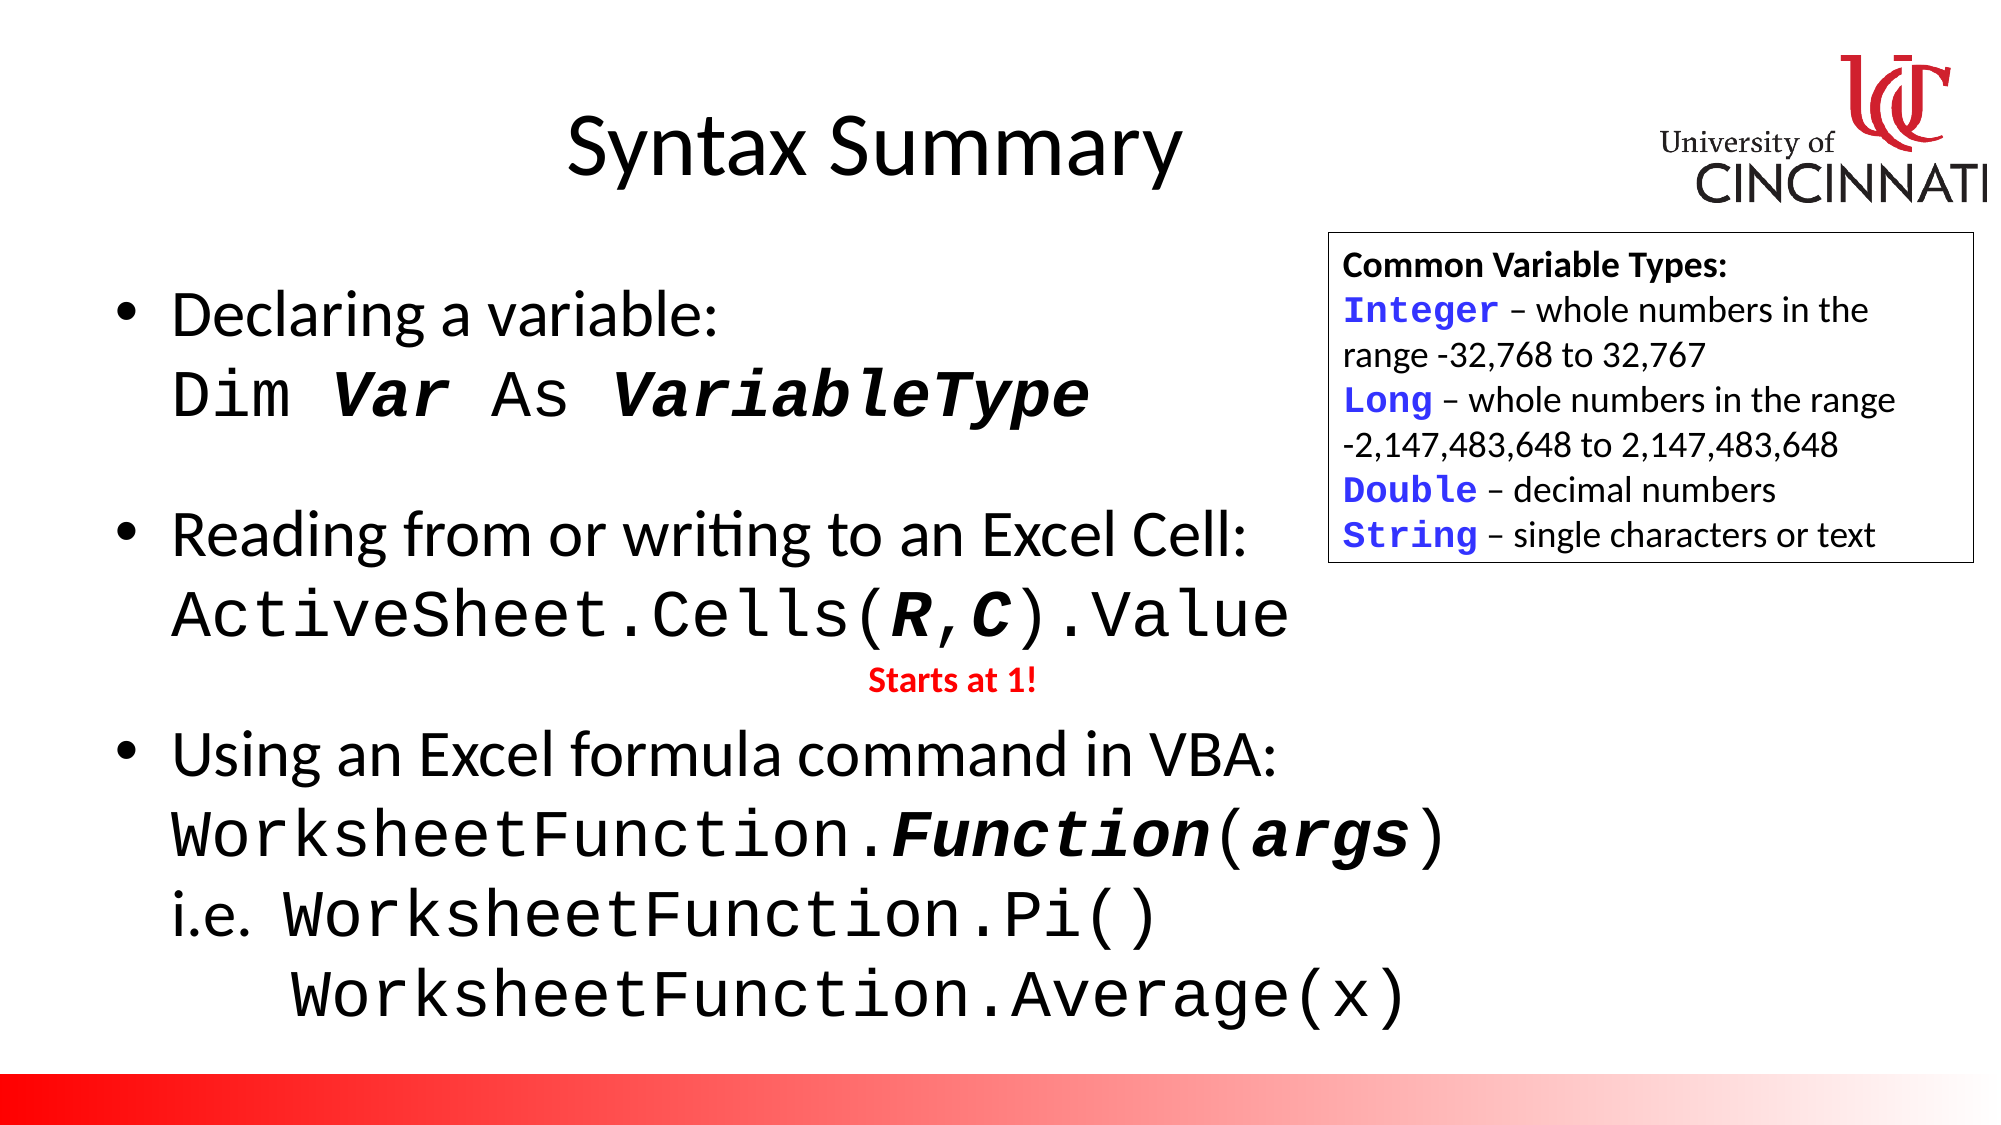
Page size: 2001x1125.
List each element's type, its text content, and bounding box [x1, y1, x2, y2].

text_box Common Variable Types: Integer – whole numbers in the range -32,768 to 32,767 Long – whole numbers in the range -2,147,483,648 to 2,147,483,648 Double – decimal numbers String – single characters or text [1328, 232, 1974, 563]
picture [1660, 55, 1987, 203]
text_box Starts at 1! [853, 647, 1053, 708]
title Syntax Summary [99, 45, 1651, 233]
list Declaring a variable: Dim Var As VariableType Reading from or writing to an Excel Cell: ActiveSheet.Cells(R,C).Value Using an Excel formula command in VBA: WorksheetFunction.Function(args) i.e. WorksheetFunction.Pi() WorksheetFunction.Average(x) [99, 262, 1973, 1071]
